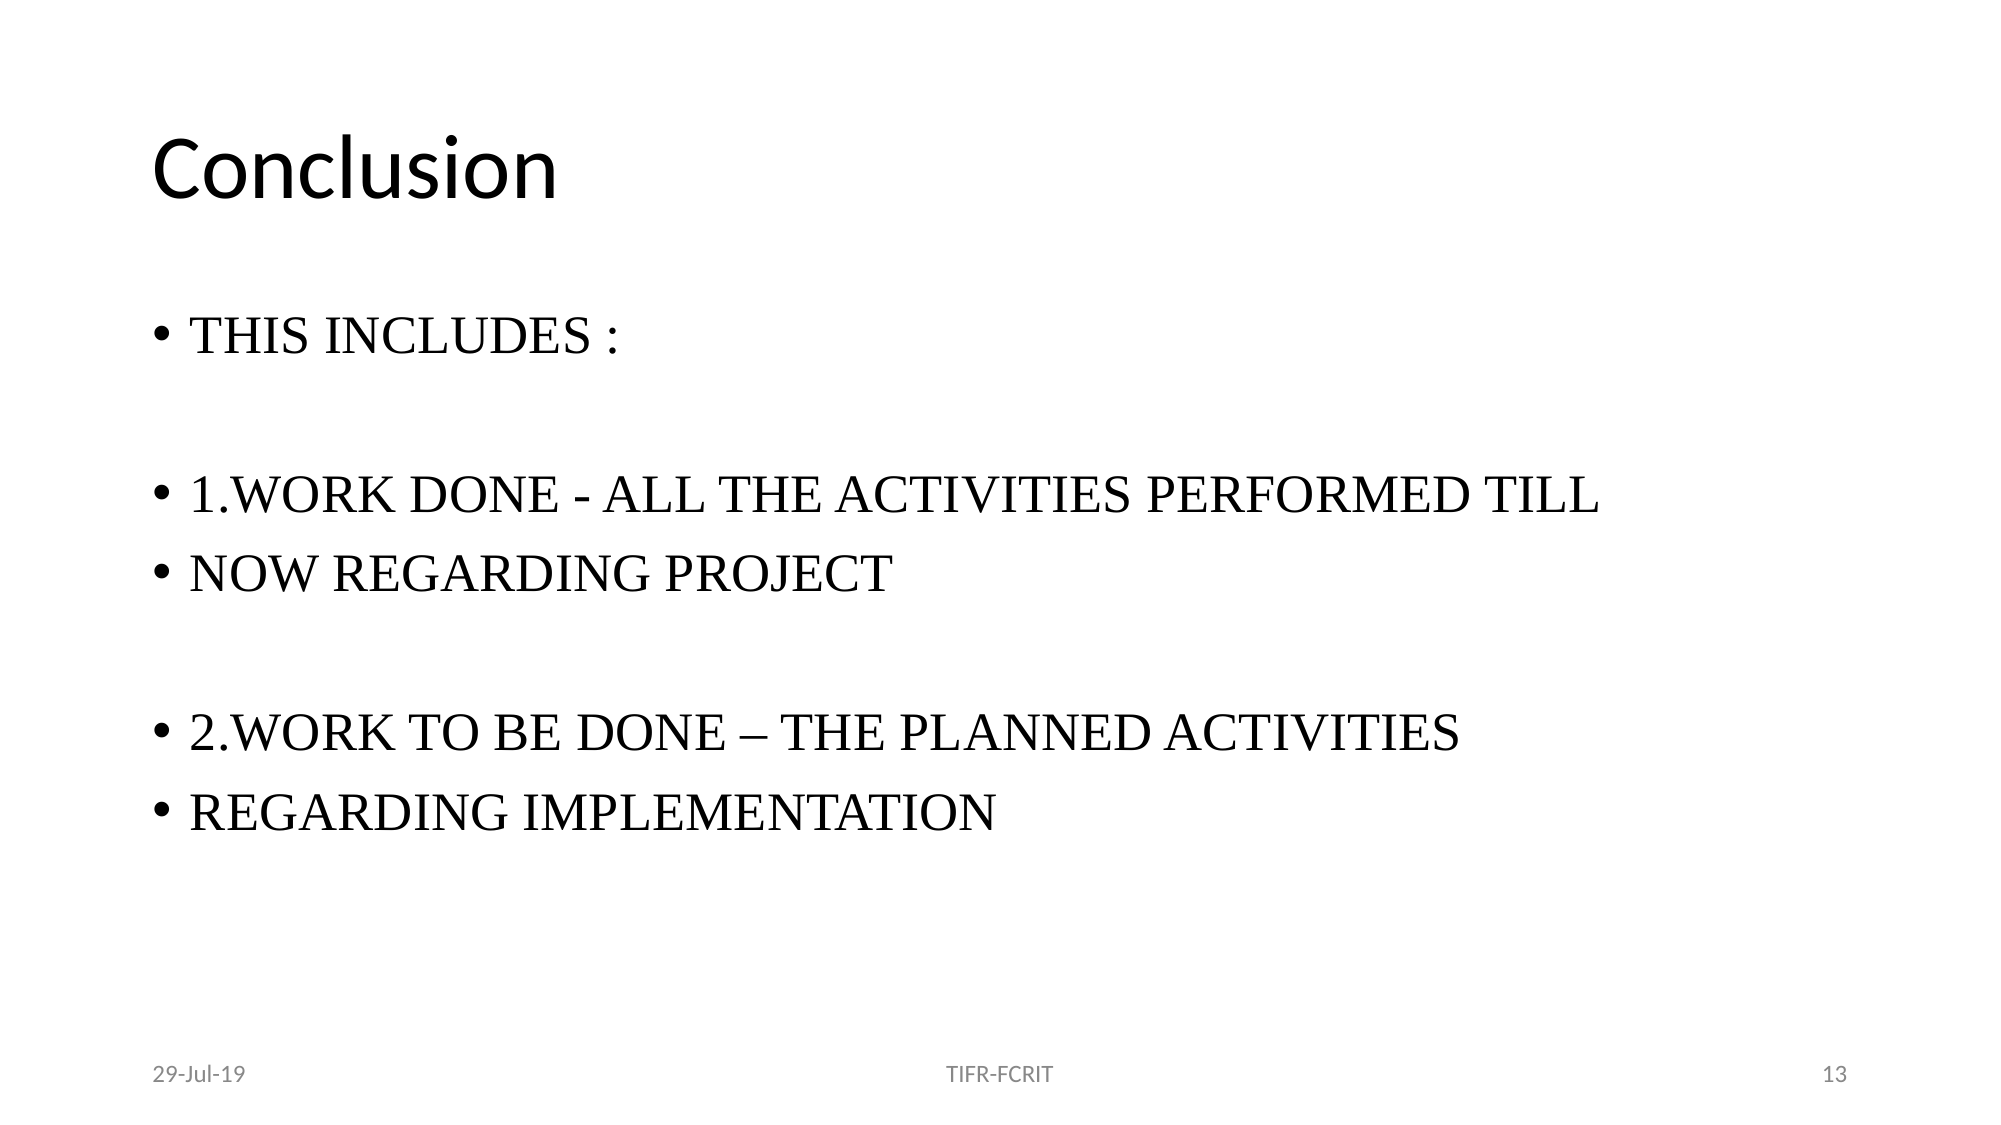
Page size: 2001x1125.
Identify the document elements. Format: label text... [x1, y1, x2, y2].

footer TIFR-FCRIT [662, 1042, 1338, 1103]
list THIS INCLUDES : 1.WORK DONE - ALL THE ACTIVITIES PERFORMED TILL NOW REGARDING PROJECT 2.WORK TO BE DONE – THE PLANNED ACTIVITIES REGARDING IMPLEMENTATION [137, 299, 1863, 1014]
title Conclusion [137, 59, 1863, 278]
slide_number 29-Jul-19 [137, 1042, 588, 1103]
slide_number ‹#› [1412, 1042, 1863, 1103]
